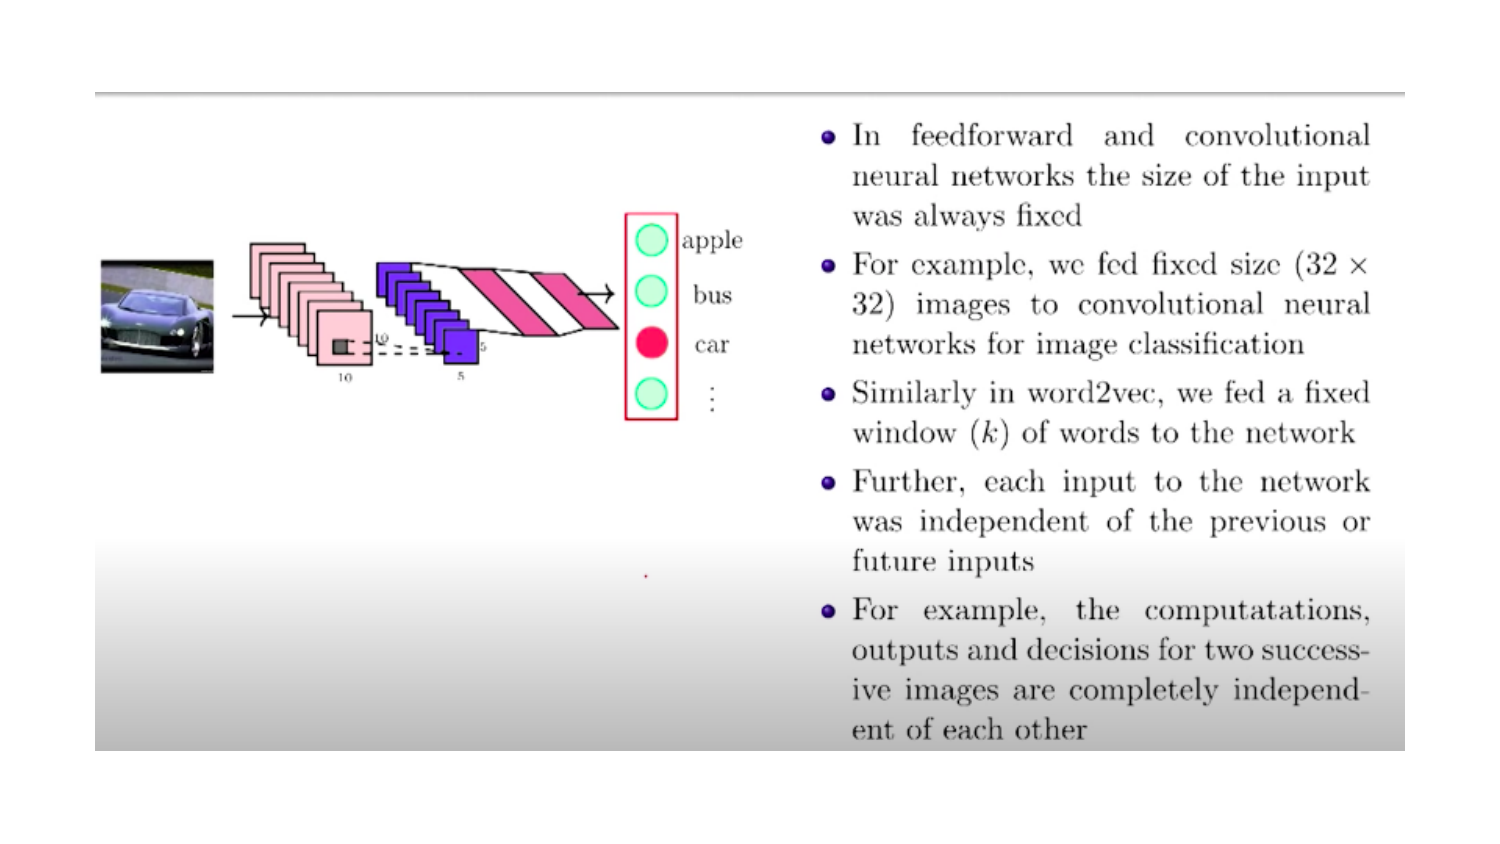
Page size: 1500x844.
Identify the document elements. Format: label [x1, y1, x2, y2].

picture [94, 92, 1405, 751]
